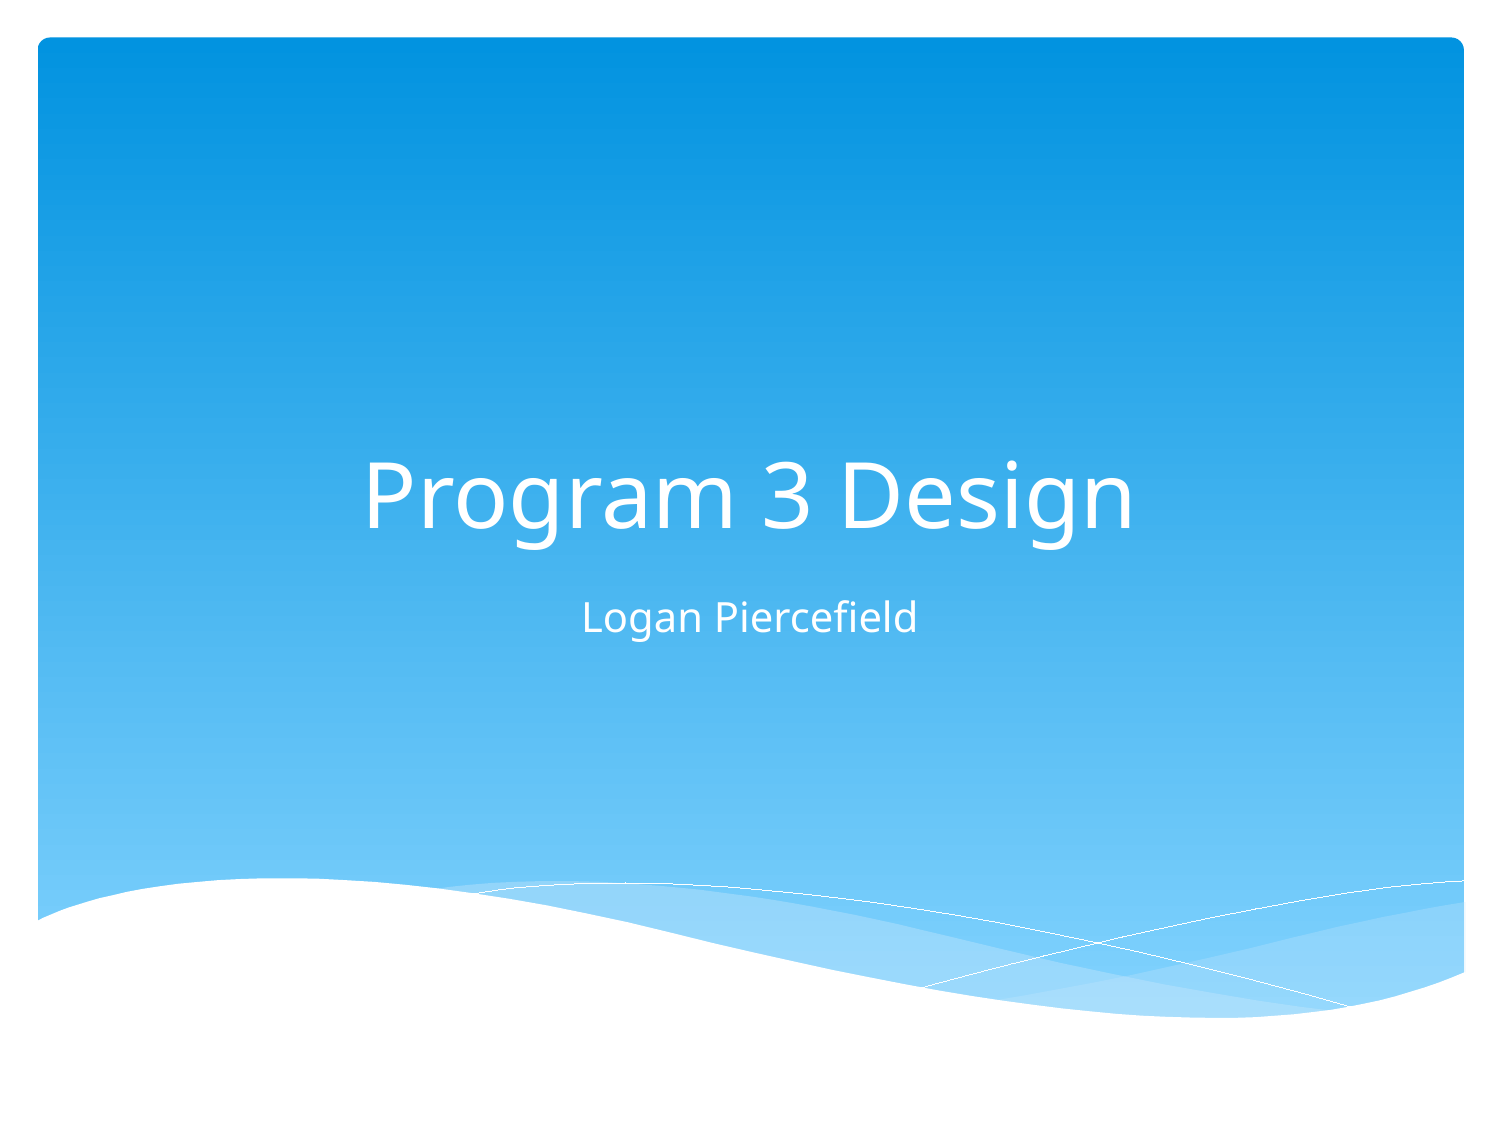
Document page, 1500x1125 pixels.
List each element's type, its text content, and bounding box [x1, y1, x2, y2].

title Program 3 Design [112, 262, 1388, 555]
subtitle Logan Piercefield [225, 583, 1275, 825]
